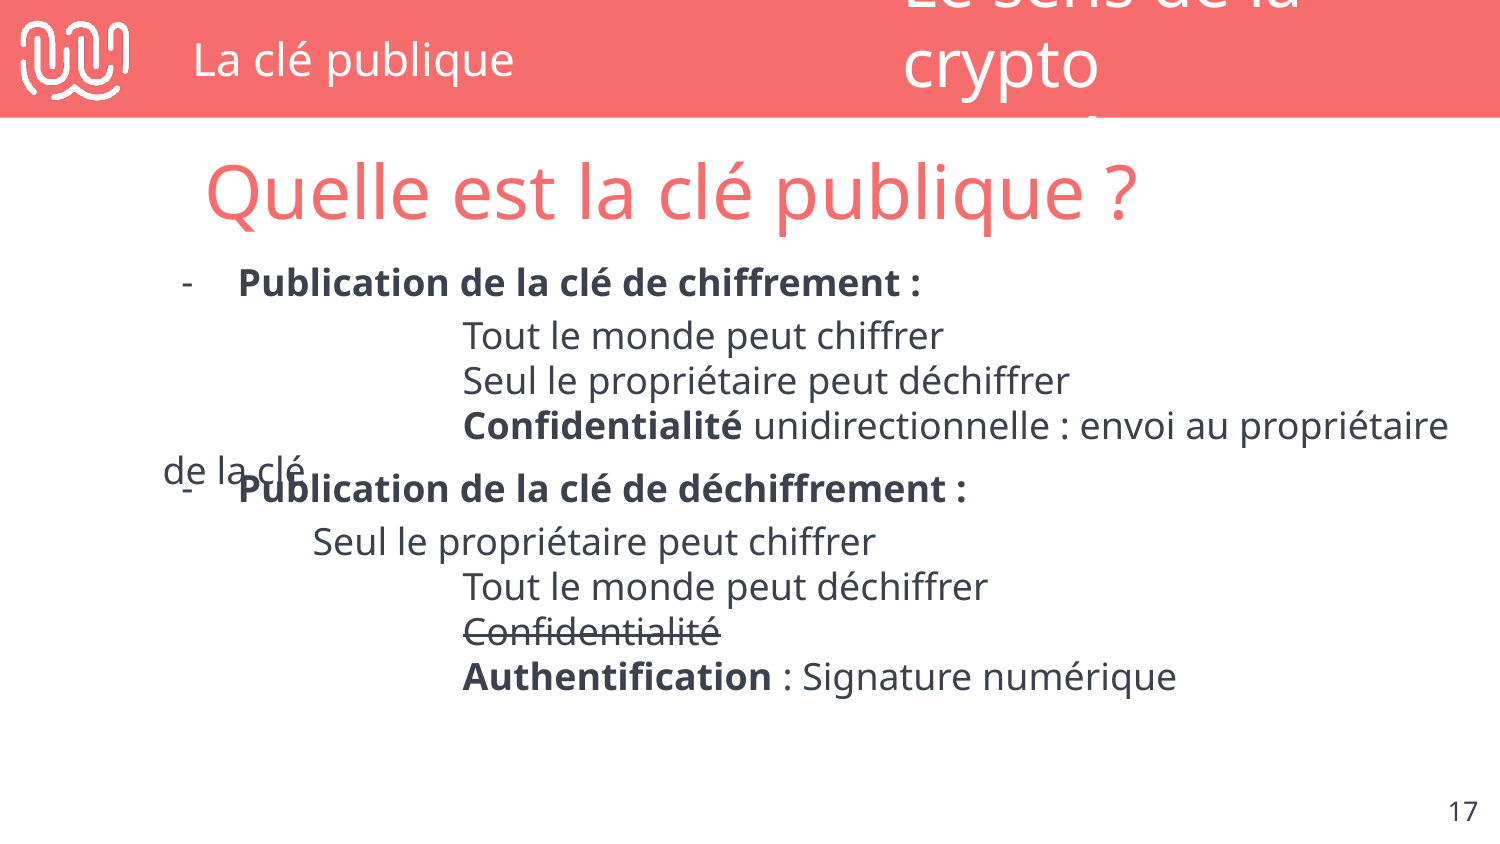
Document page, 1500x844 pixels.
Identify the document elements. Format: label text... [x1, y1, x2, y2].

title Quelle est la clé publique ? [204, 144, 1319, 232]
list Publication de la clé de déchiffrement : [162, 464, 1338, 516]
picture [20, 20, 134, 101]
list Publication de la clé de chiffrement : [162, 258, 1338, 310]
list Seul le propriétaire peut chiffrer Tout le monde peut déchiffrer Confidentialité Authentification : Signature numérique [162, 518, 1338, 735]
slide_number ‹#› [1403, 779, 1494, 844]
subtitle Le sens de la crypto asymétrique [902, 31, 1479, 91]
list Tout le monde peut chiffrer Seul le propriétaire peut déchiffrer Confidentialité unidirectionnelle : envoi au propriétaire de la clé [162, 312, 1479, 462]
title La clé publique [192, 0, 896, 118]
